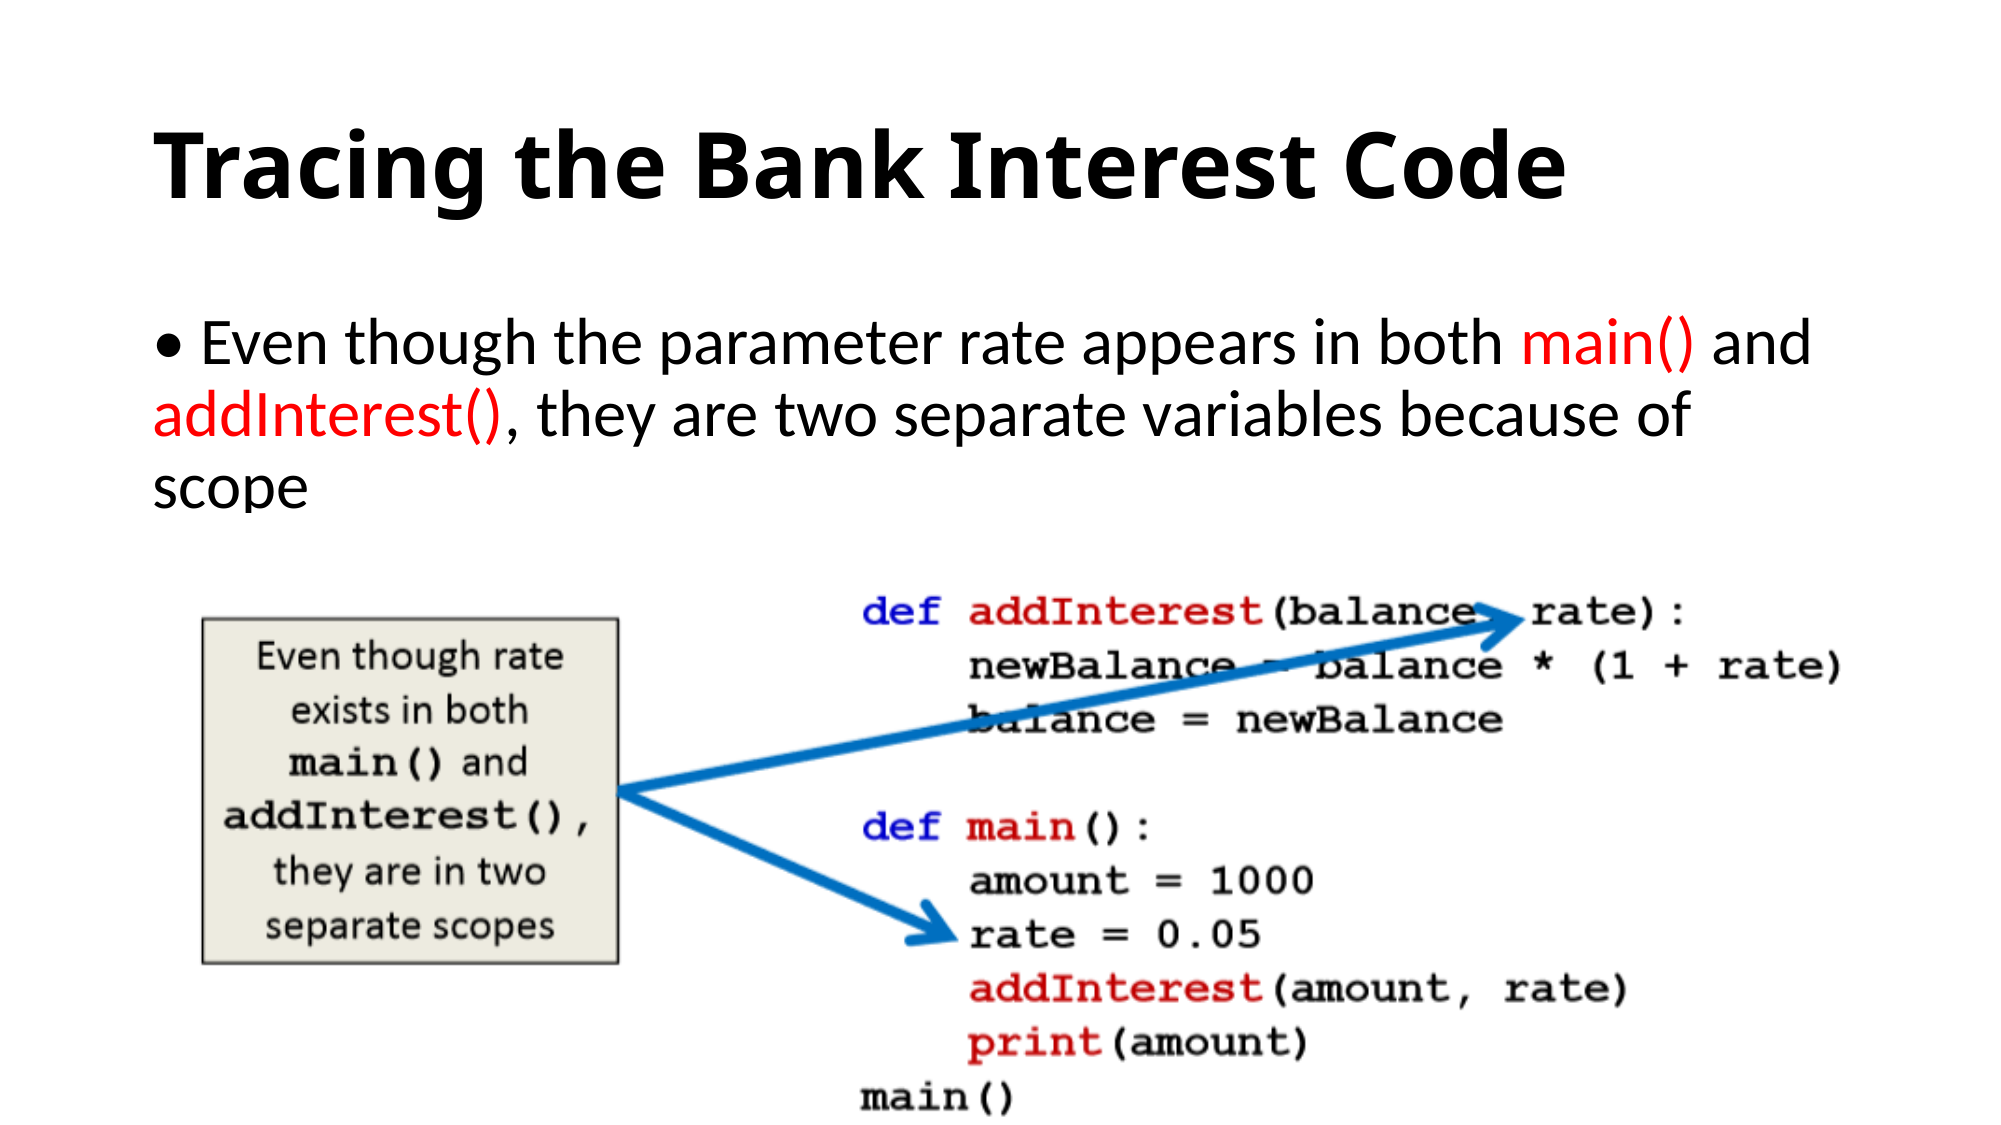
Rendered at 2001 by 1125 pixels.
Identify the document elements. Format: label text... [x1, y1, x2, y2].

picture [161, 513, 1863, 1125]
title Tracing the Bank Interest Code [137, 59, 1863, 278]
list • Even though the parameter rate appears in both main() and addInterest(), they are two separate variables because of scope [137, 299, 1863, 1014]
